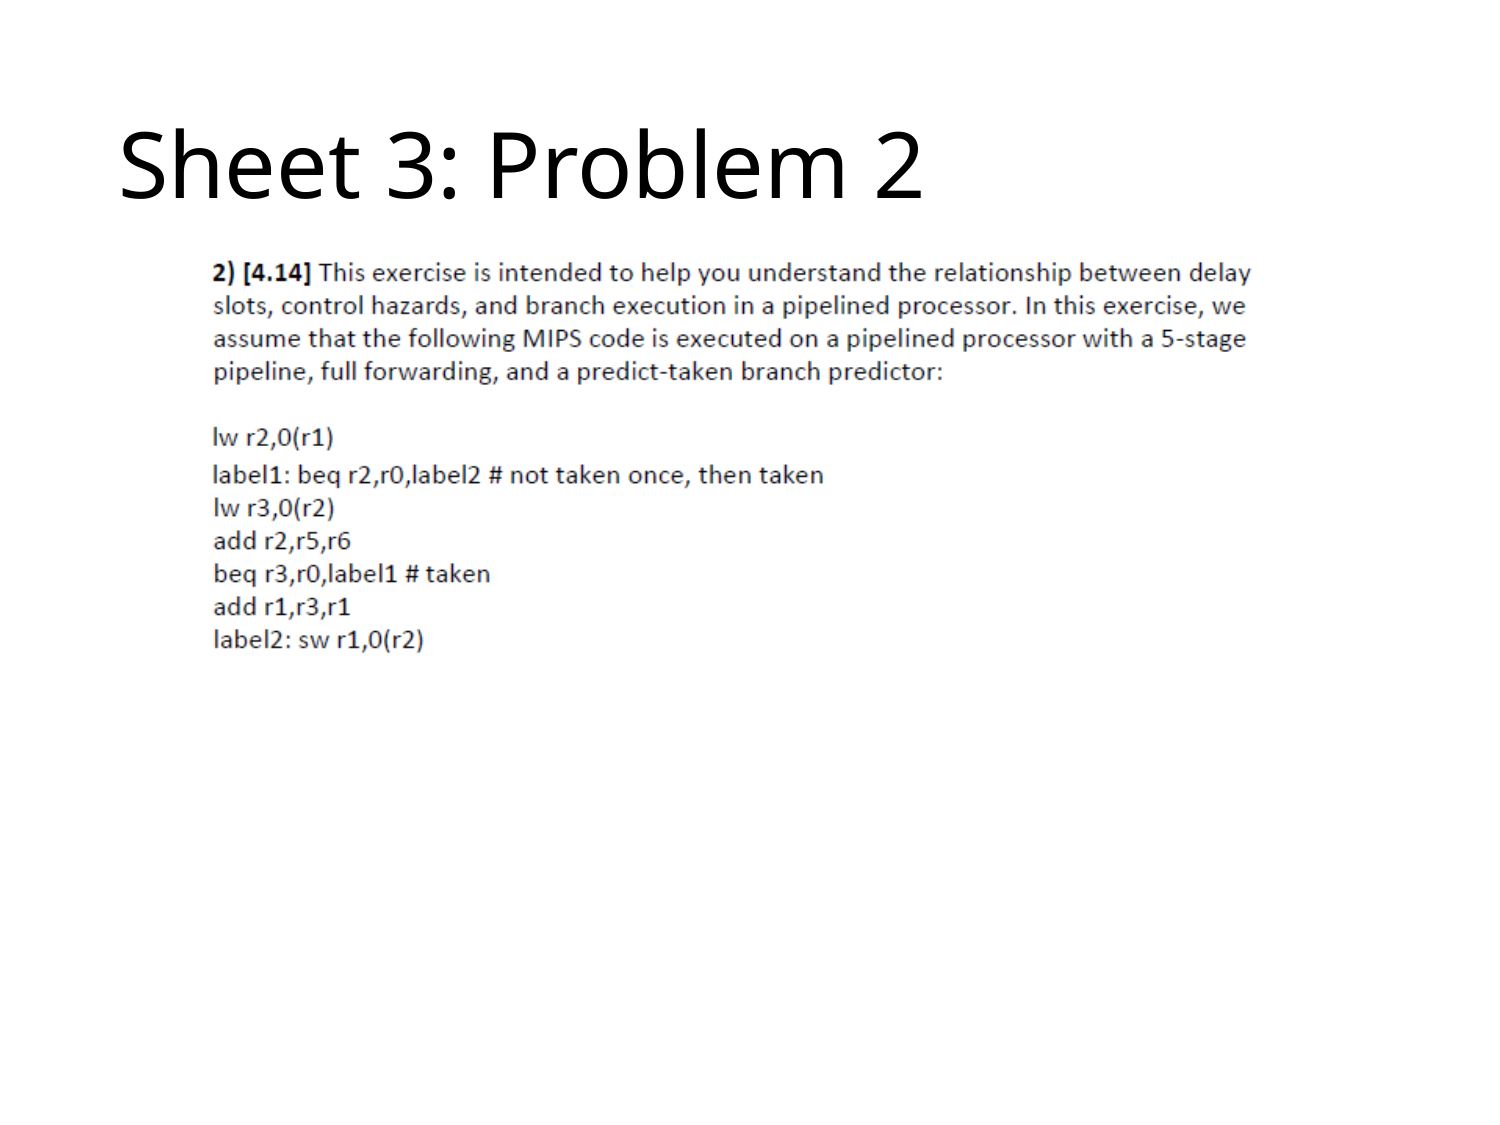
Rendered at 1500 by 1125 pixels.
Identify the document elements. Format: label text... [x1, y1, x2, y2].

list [203, 250, 1296, 675]
title Sheet 3: Problem 2 [103, 59, 1397, 278]
